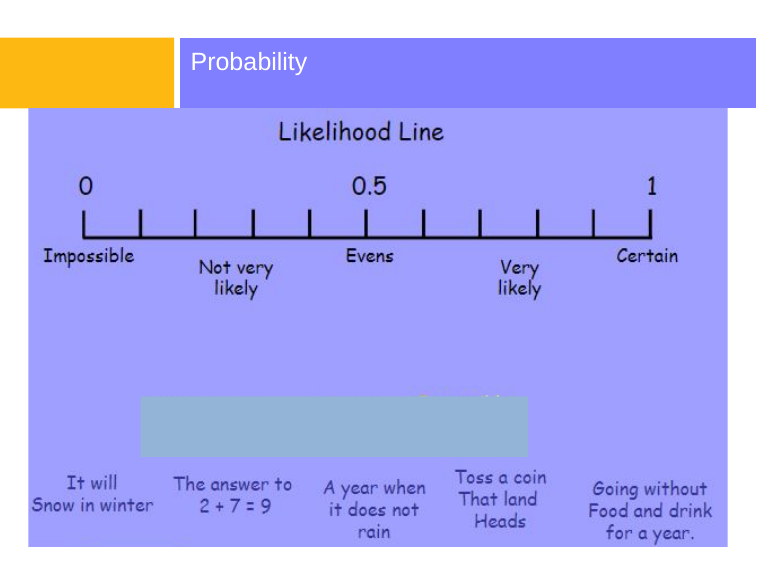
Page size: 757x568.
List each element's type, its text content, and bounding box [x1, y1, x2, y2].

title Probability [190, 45, 640, 107]
picture [28, 108, 728, 547]
